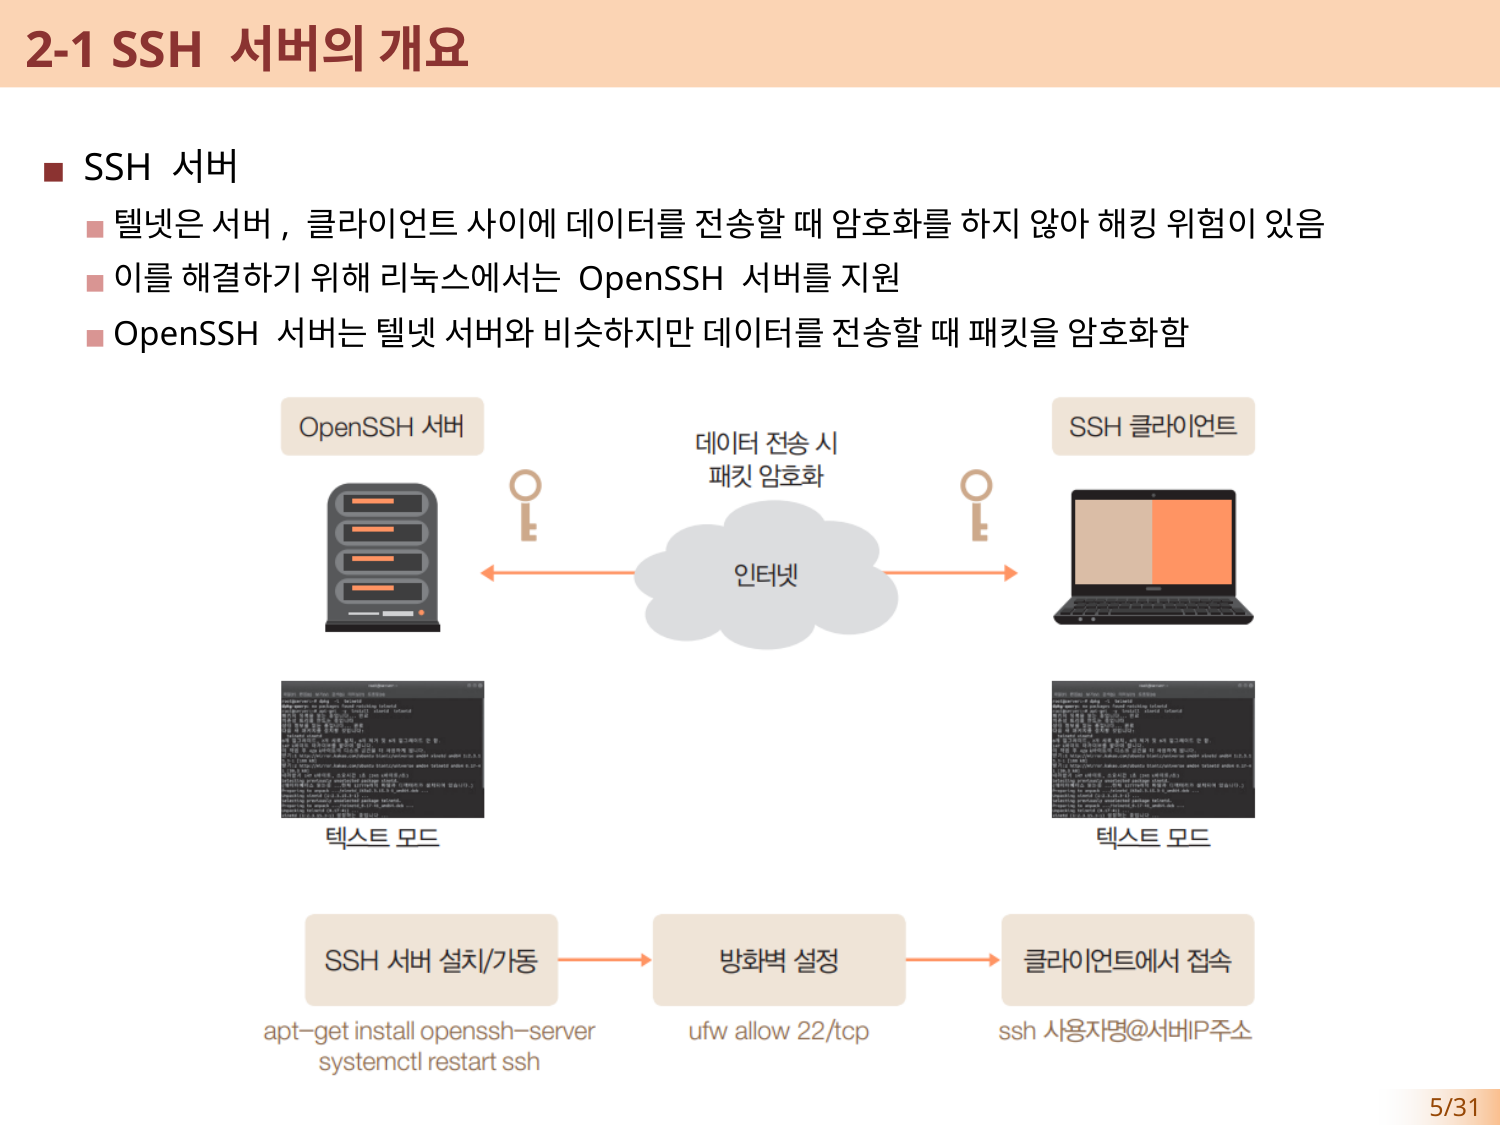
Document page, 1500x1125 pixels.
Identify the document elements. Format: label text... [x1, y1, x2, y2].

picture [259, 909, 1260, 1098]
list SSH 서버 텔넷은 서버, 클라이언트 사이에 데이터를 전송할 때 암호화를 하지 않아 해킹 위험이 있음 이를 해결하기 위해 리눅스에서는 OpenSSH 서버를 지원 OpenSSH 서버는 텔넷 서버와 비슷하지만 데이터를 전송할 때 패킷을 암호화함 [10, 126, 1500, 1057]
picture [273, 391, 1260, 870]
title 2-1 SSH 서버의 개요 [10, 8, 1260, 87]
